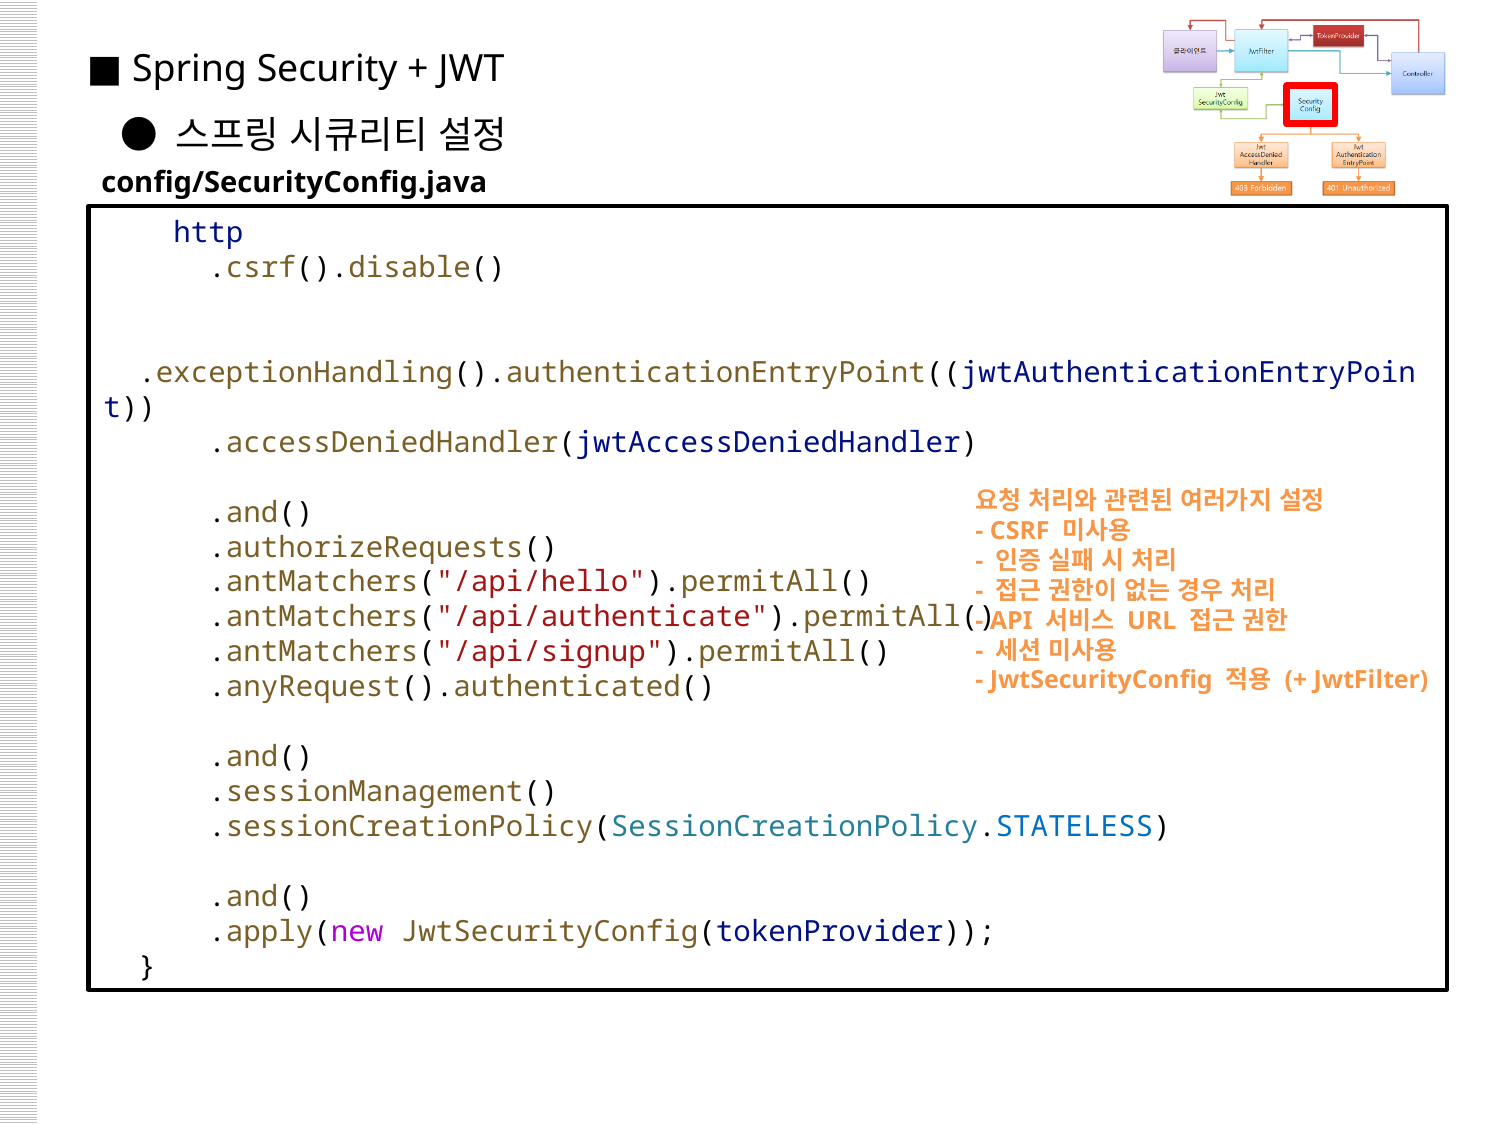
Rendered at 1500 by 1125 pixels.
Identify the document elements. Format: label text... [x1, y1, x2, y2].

picture [1161, 18, 1448, 197]
text_box ■ Spring Security + JWT ● 스프링 시큐리티 설정 [72, 13, 523, 164]
text_box http .csrf().disable() .exceptionHandling().authenticationEntryPoint((jwtAuthenticationEntryPoint)) .accessDeniedHandler(jwtAccessDeniedHandler) .and() .authorizeRequests() .antMatchers("/api/hello").permitAll() .antMatchers("/api/authenticate").permitAll() .antMatchers("/api/signup").permitAll() .anyRequest().authenticated() .and() .sessionManagement() .sessionCreationPolicy(SessionCreationPolicy.STATELESS) .and() .apply(new JwtSecurityConfig(tokenProvider)); } [86, 204, 1449, 992]
text_box 요청 처리와 관련된 여러가지 설정 - CSRF 미사용 - 인증 실패 시 처리 - 접근 권한이 없는 경우 처리 - API 서비스 URL 접근 권한 - 세션 미사용 - JwtSecurityConfig 적용 (+ JwtFilter) [960, 477, 1444, 702]
text_box config/SecurityConfig.java [86, 156, 503, 207]
